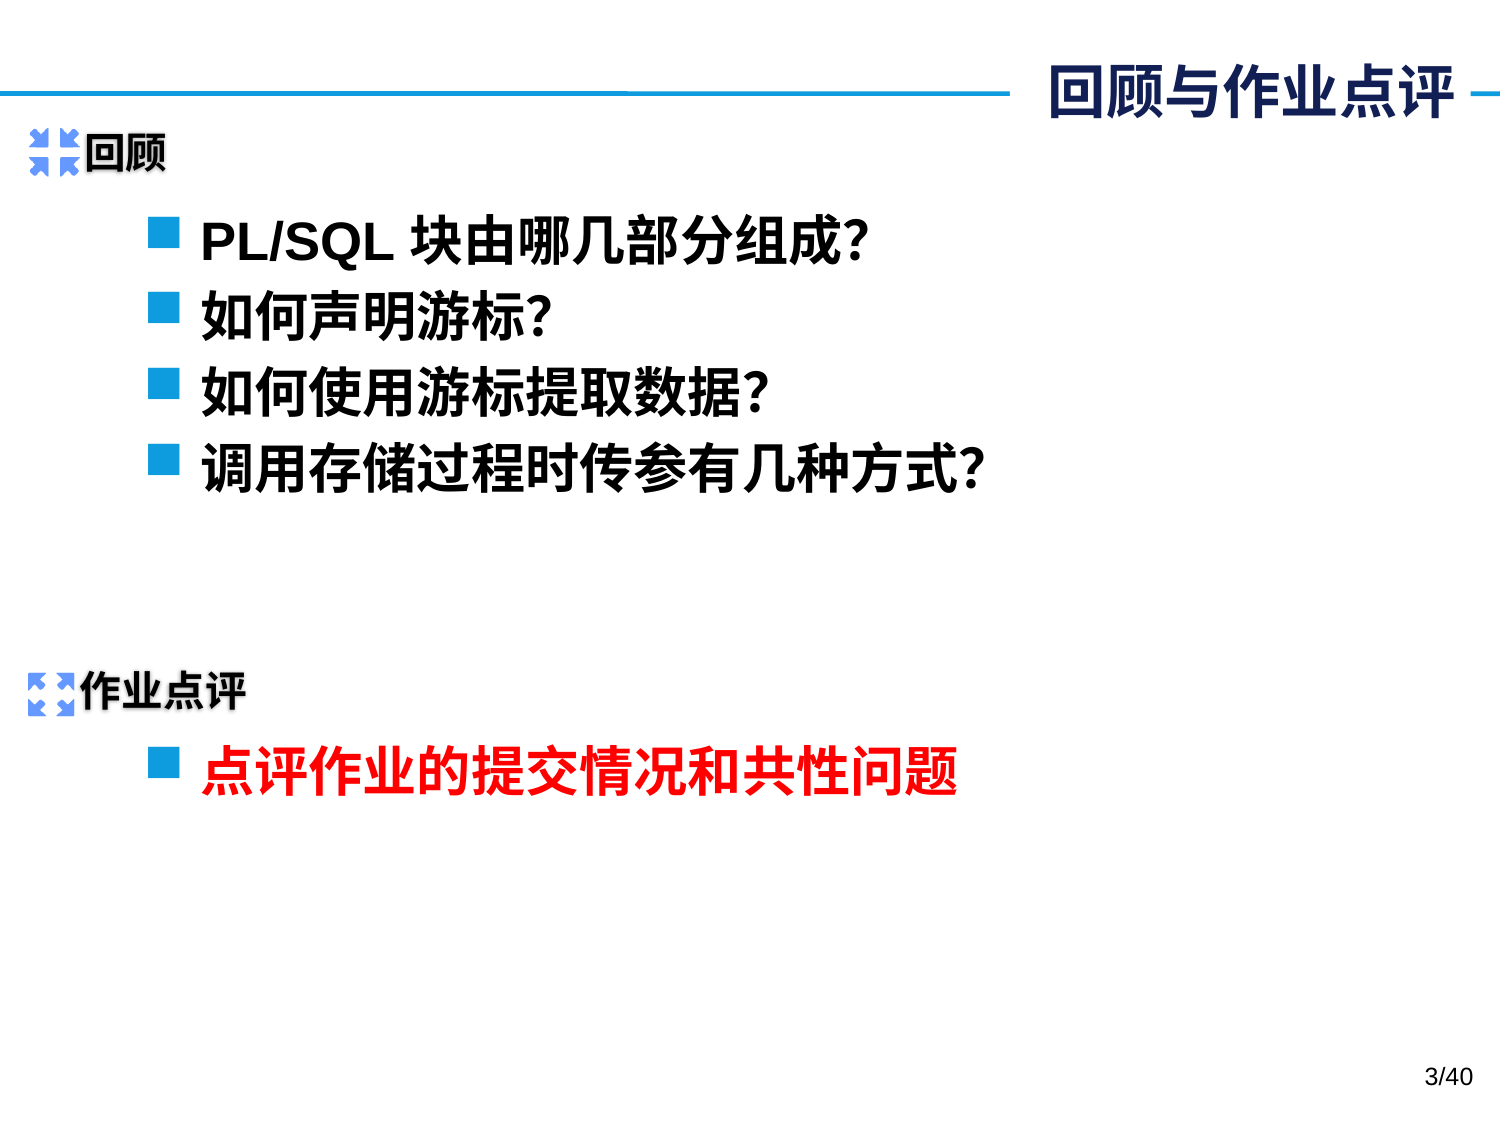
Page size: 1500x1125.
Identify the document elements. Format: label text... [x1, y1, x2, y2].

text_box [17, 656, 264, 723]
slide_number 3/40 [1138, 1053, 1489, 1114]
title 回顾与作业点评 [1009, 46, 1471, 133]
list PL/SQL块由哪几部分组成？ 如何声明游标？ 如何使用游标提取数据？ 调用存储过程时传参有几种方式？ 点评作业的提交情况和共性问题 [128, 199, 1383, 1043]
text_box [17, 118, 184, 185]
